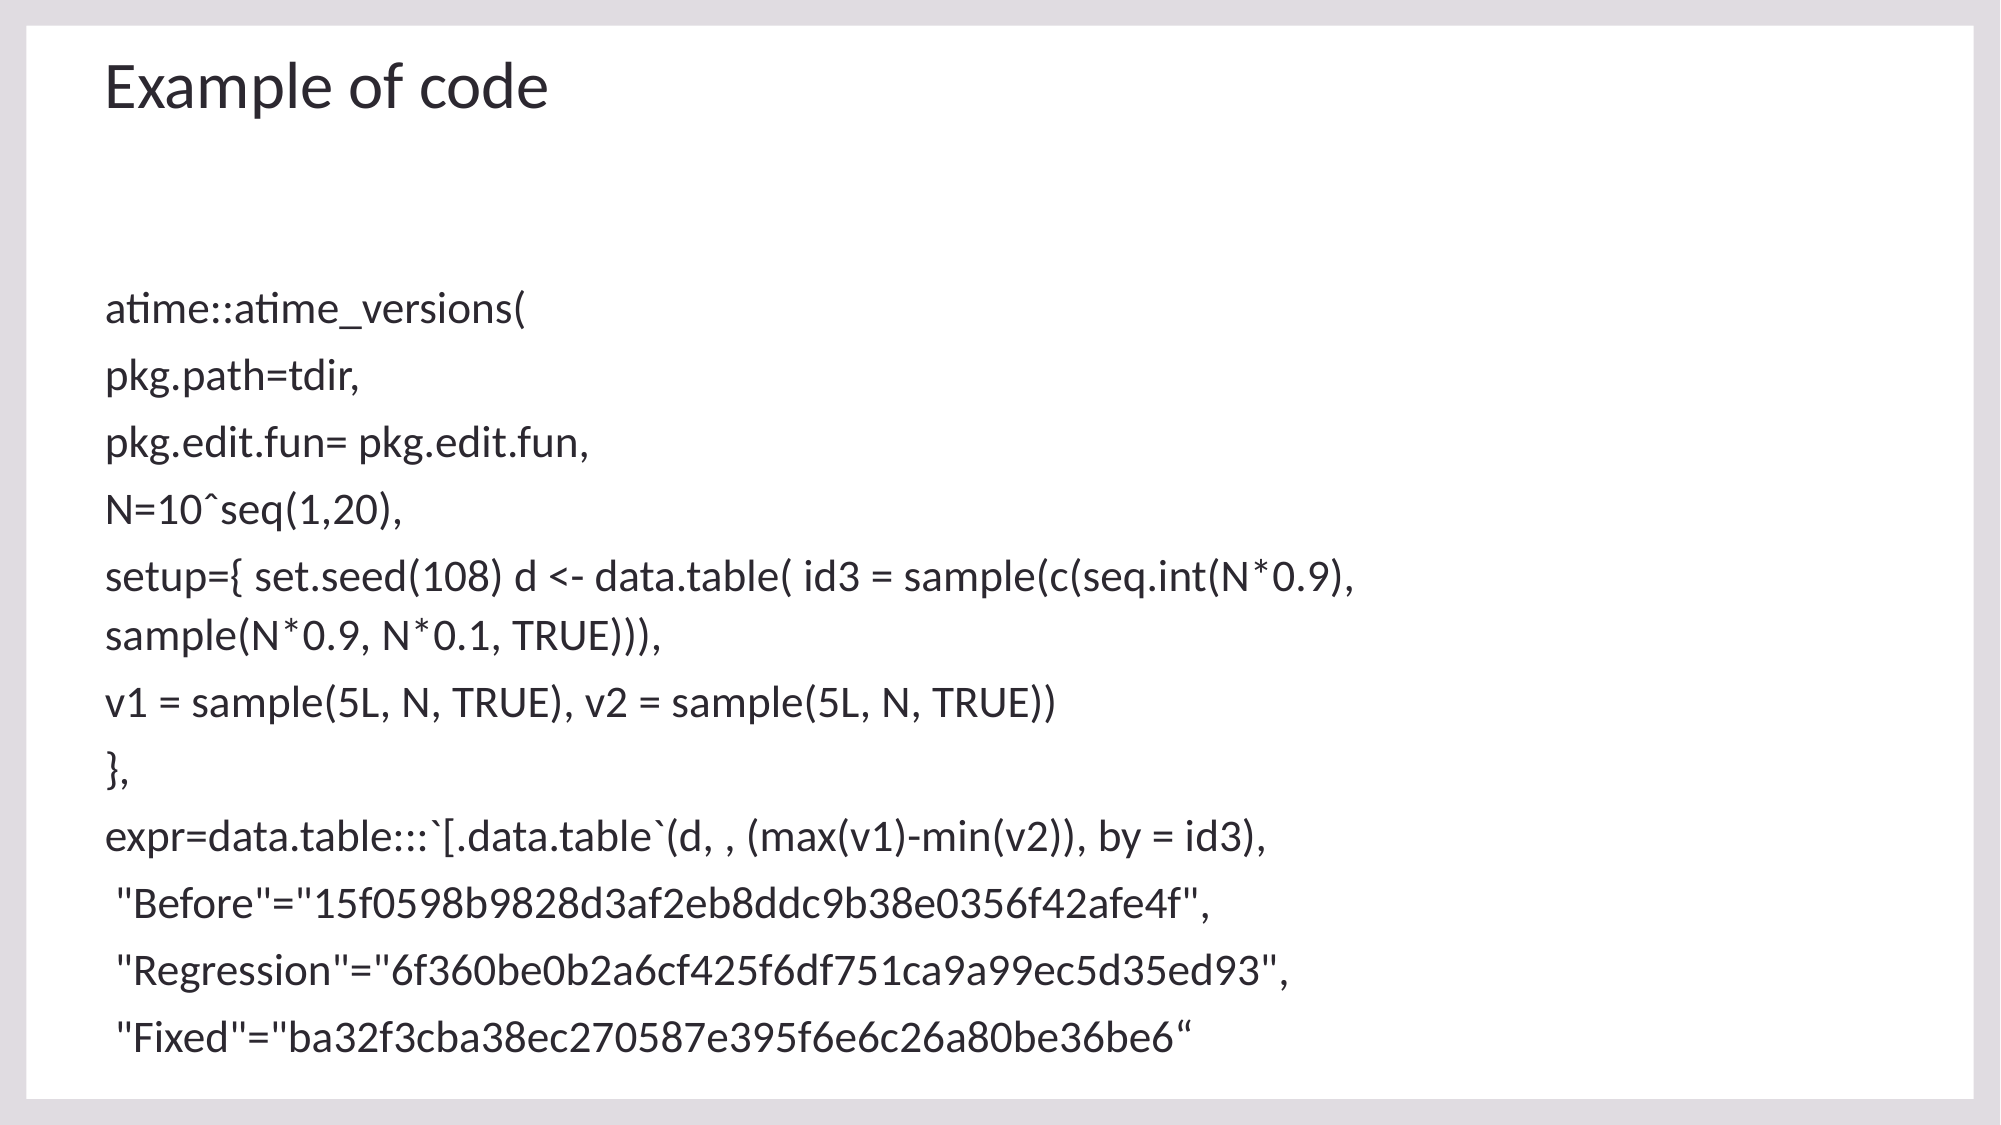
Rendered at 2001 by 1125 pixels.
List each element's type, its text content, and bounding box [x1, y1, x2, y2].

title Example of code [89, 11, 1753, 130]
list atime::atime_versions( pkg.path=tdir, pkg.edit.fun= pkg.edit.fun, N=10ˆseq(1,20), setup={ set.seed(108) d <- data.table( id3 = sample(c(seq.int(N*0.9), sample(N*0.9, N*0.1, TRUE))), v1 = sample(5L, N, TRUE), v2 = sample(5L, N, TRUE)) }, expr=data.table:::`[.data.table`(d, , (max(v1)-min(v2)), by = id3), "Before"="15f0598b9828d3af2eb8ddc9b38e0356f42afe4f", "Regression"="6f360be0b2a6cf425f6df751ca9a99ec5d35ed93", "Fixed"="ba32f3cba38ec270587e395f6e6c26a80be36be6“ [89, 265, 1635, 1075]
